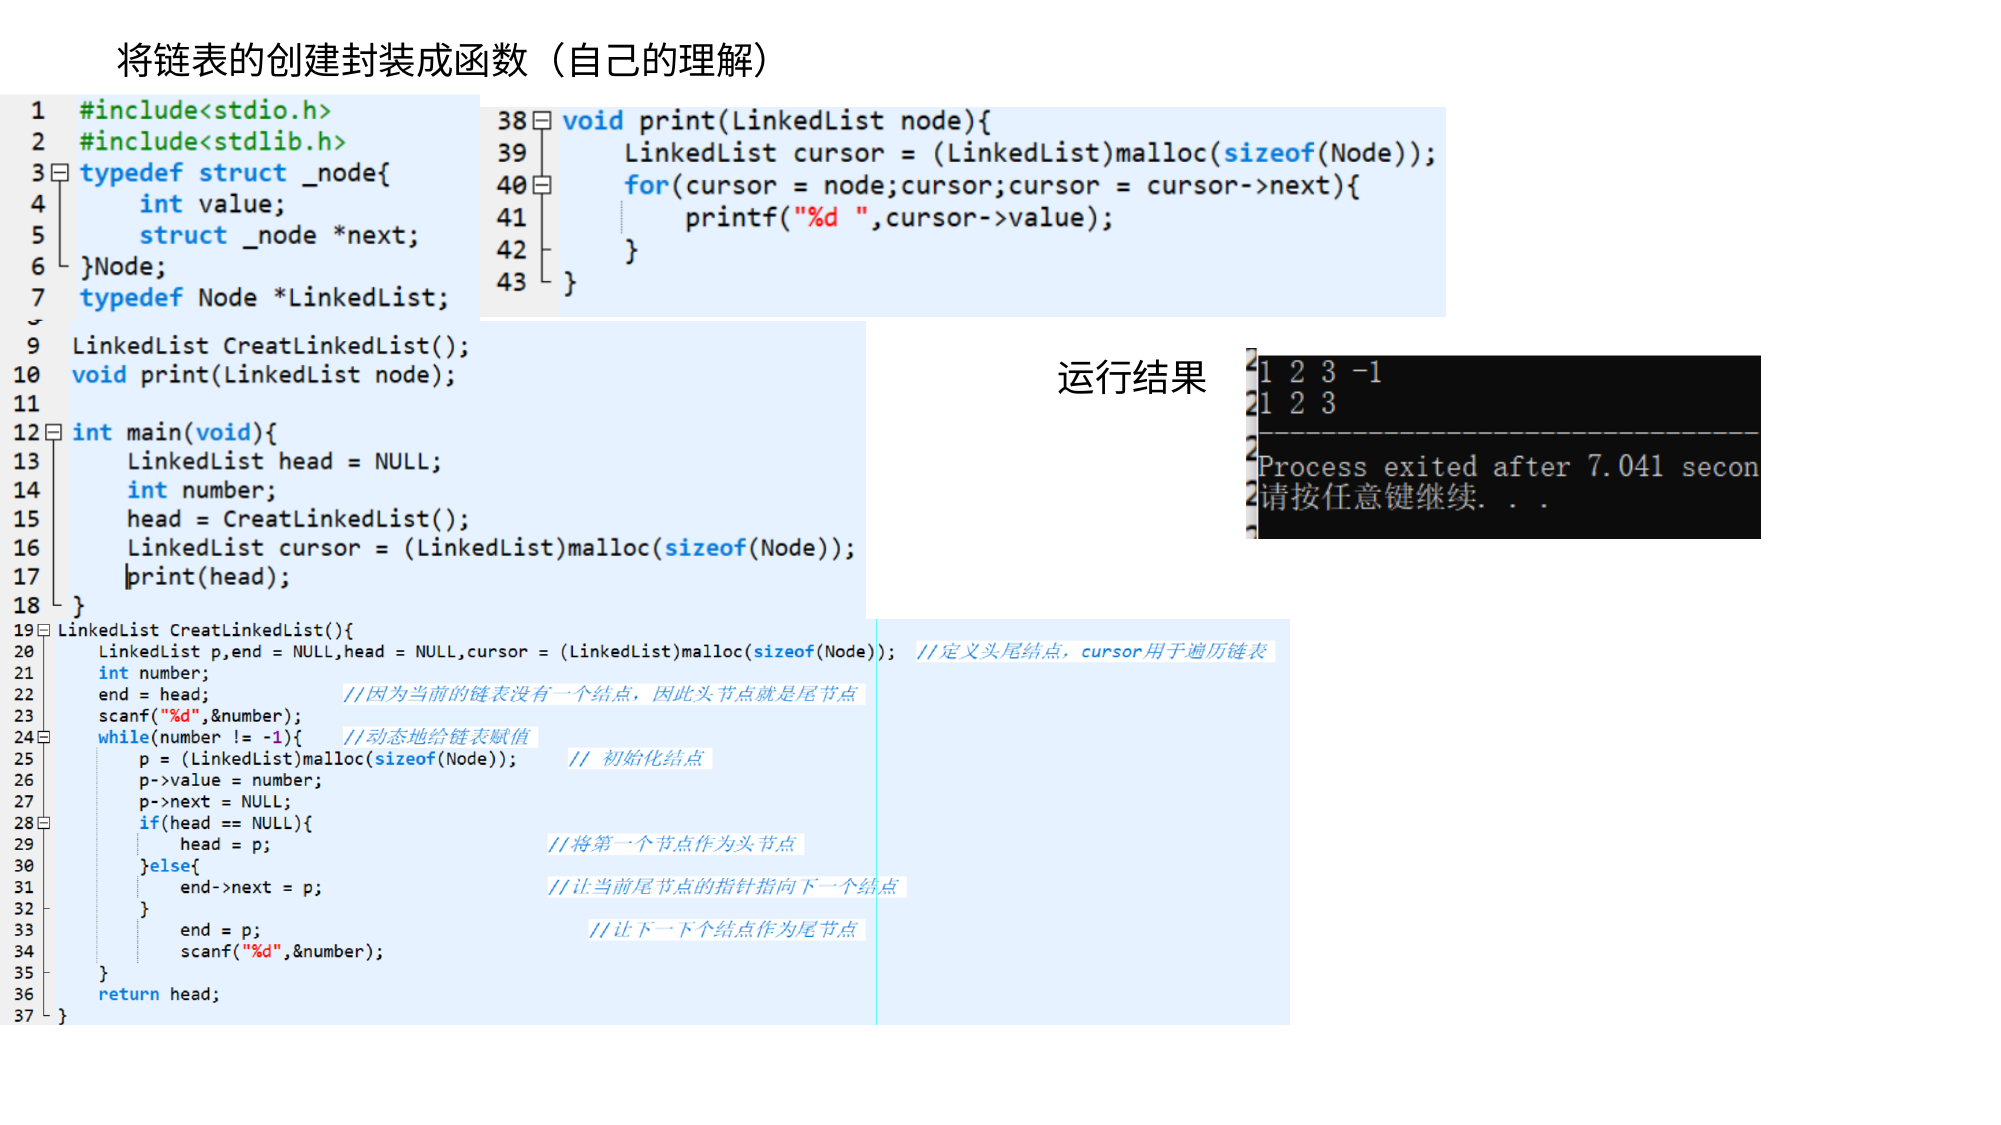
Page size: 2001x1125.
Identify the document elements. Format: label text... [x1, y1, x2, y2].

picture [1246, 348, 1761, 539]
picture [0, 94, 1446, 1025]
text_box 将链表的创建封装成函数（自己的理解） [101, 29, 814, 89]
text_box 运行结果 [1043, 346, 1247, 407]
